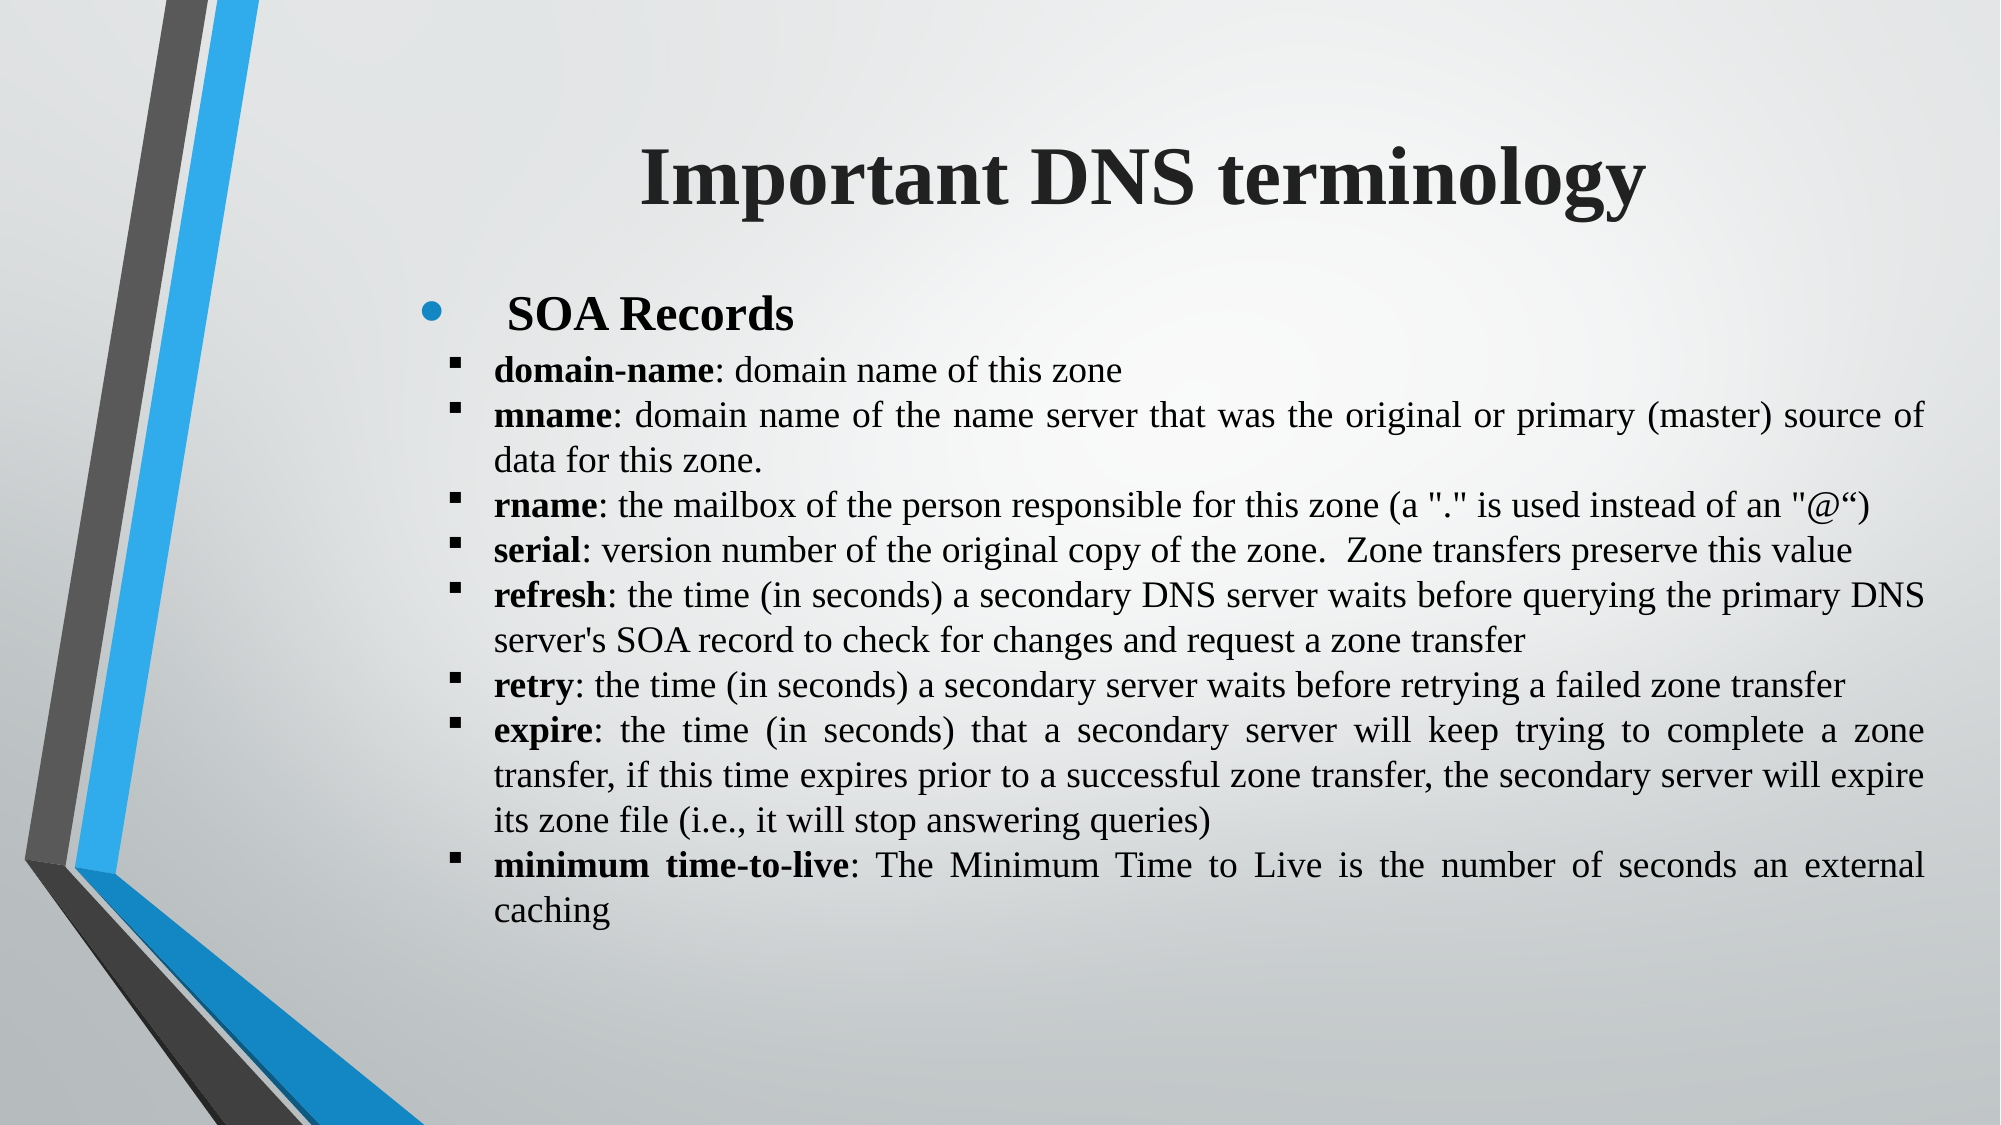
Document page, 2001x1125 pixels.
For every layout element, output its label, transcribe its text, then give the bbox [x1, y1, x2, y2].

text_box SOA Records [376, 273, 810, 337]
text_box domain-name: domain name of this zone mname: domain name of the name server that was the original or primary (master) source of data for this zone. rname: the mailbox of the person responsible for this zone (a "." is used instead of an "@“) serial: version number of the original copy of the zone. Zone transfers preserve this value refresh: the time (in seconds) a secondary DNS server waits before querying the primary DNS server's SOA record to check for changes and request a zone transfer retry: the time (in seconds) a secondary server waits before retrying a failed zone transfer expire: the time (in seconds) that a secondary server will keep trying to complete a zone transfer, if this time expires prior to a successful zone transfer, the secondary server will expire its zone file (i.e., it will stop answering queries) minimum time-to-live: The Minimum Time to Live is the number of seconds an external caching [293, 337, 1942, 938]
text_box Important DNS terminology [326, 112, 1887, 231]
